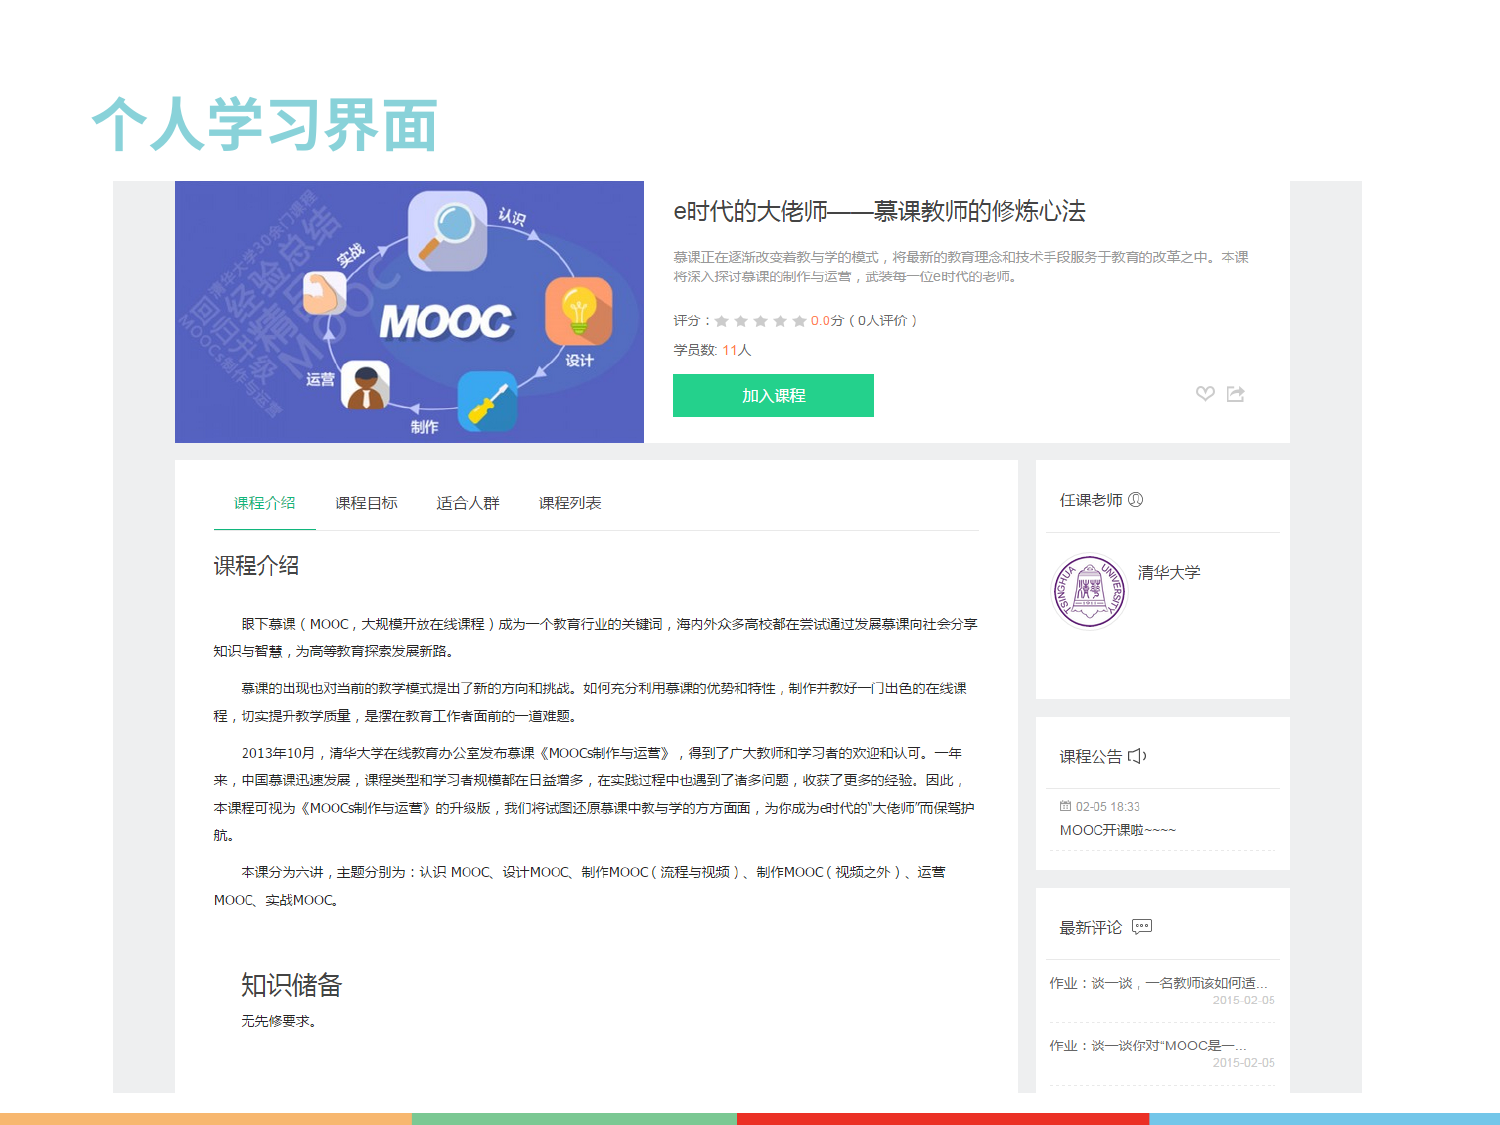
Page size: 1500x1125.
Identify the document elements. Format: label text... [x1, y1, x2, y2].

title 个人学习界面 [74, 80, 1426, 166]
picture [113, 181, 1362, 1093]
